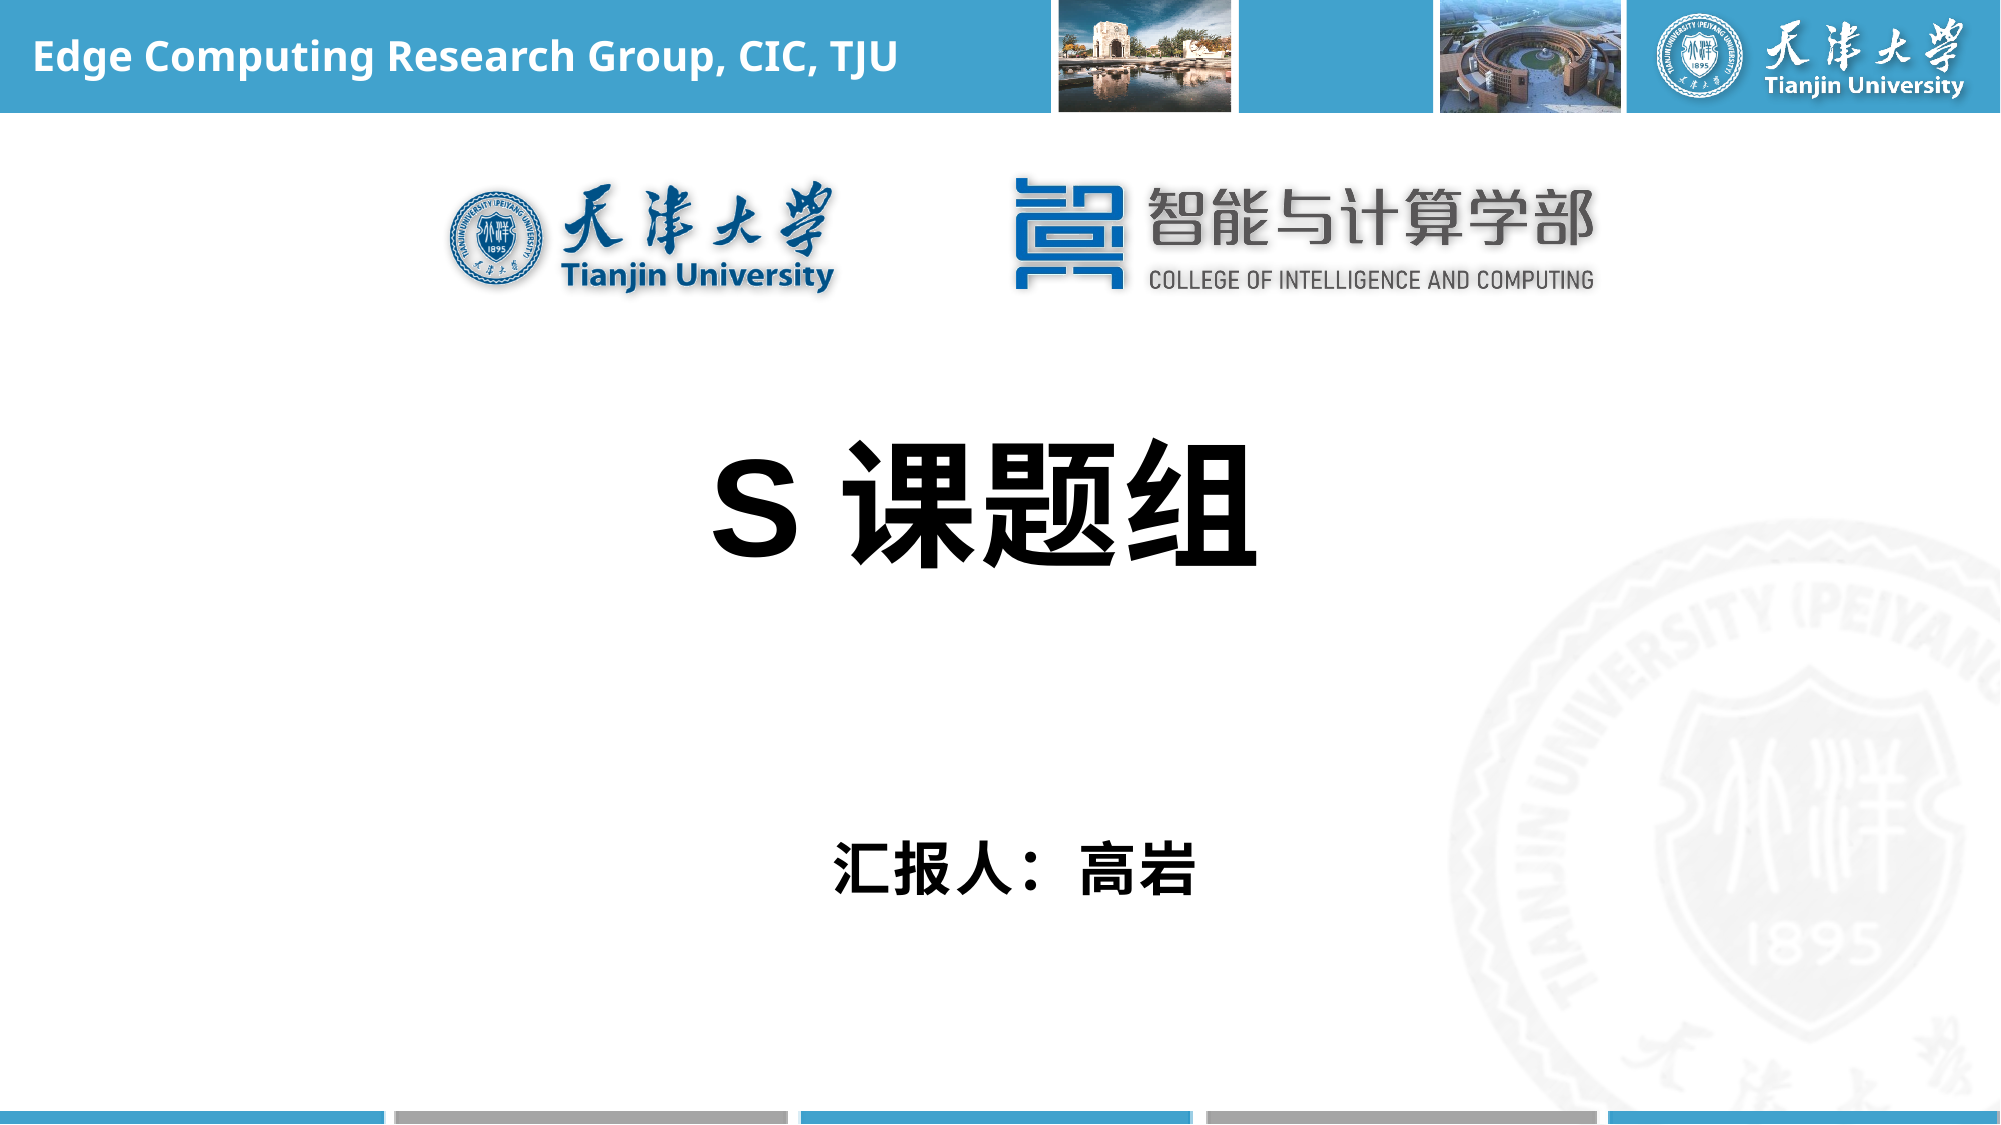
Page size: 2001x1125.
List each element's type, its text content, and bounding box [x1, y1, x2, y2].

picture [444, 176, 840, 300]
text_box Edge Computing Research Group, CIC, TJU [17, 22, 1048, 88]
list S课题组 [21, 360, 1953, 780]
picture [0, 1111, 2000, 1124]
picture [1761, 11, 1967, 102]
picture [1653, 11, 1746, 100]
subtitle 汇报人：高岩 [392, 803, 1638, 1009]
picture [1016, 178, 1593, 289]
